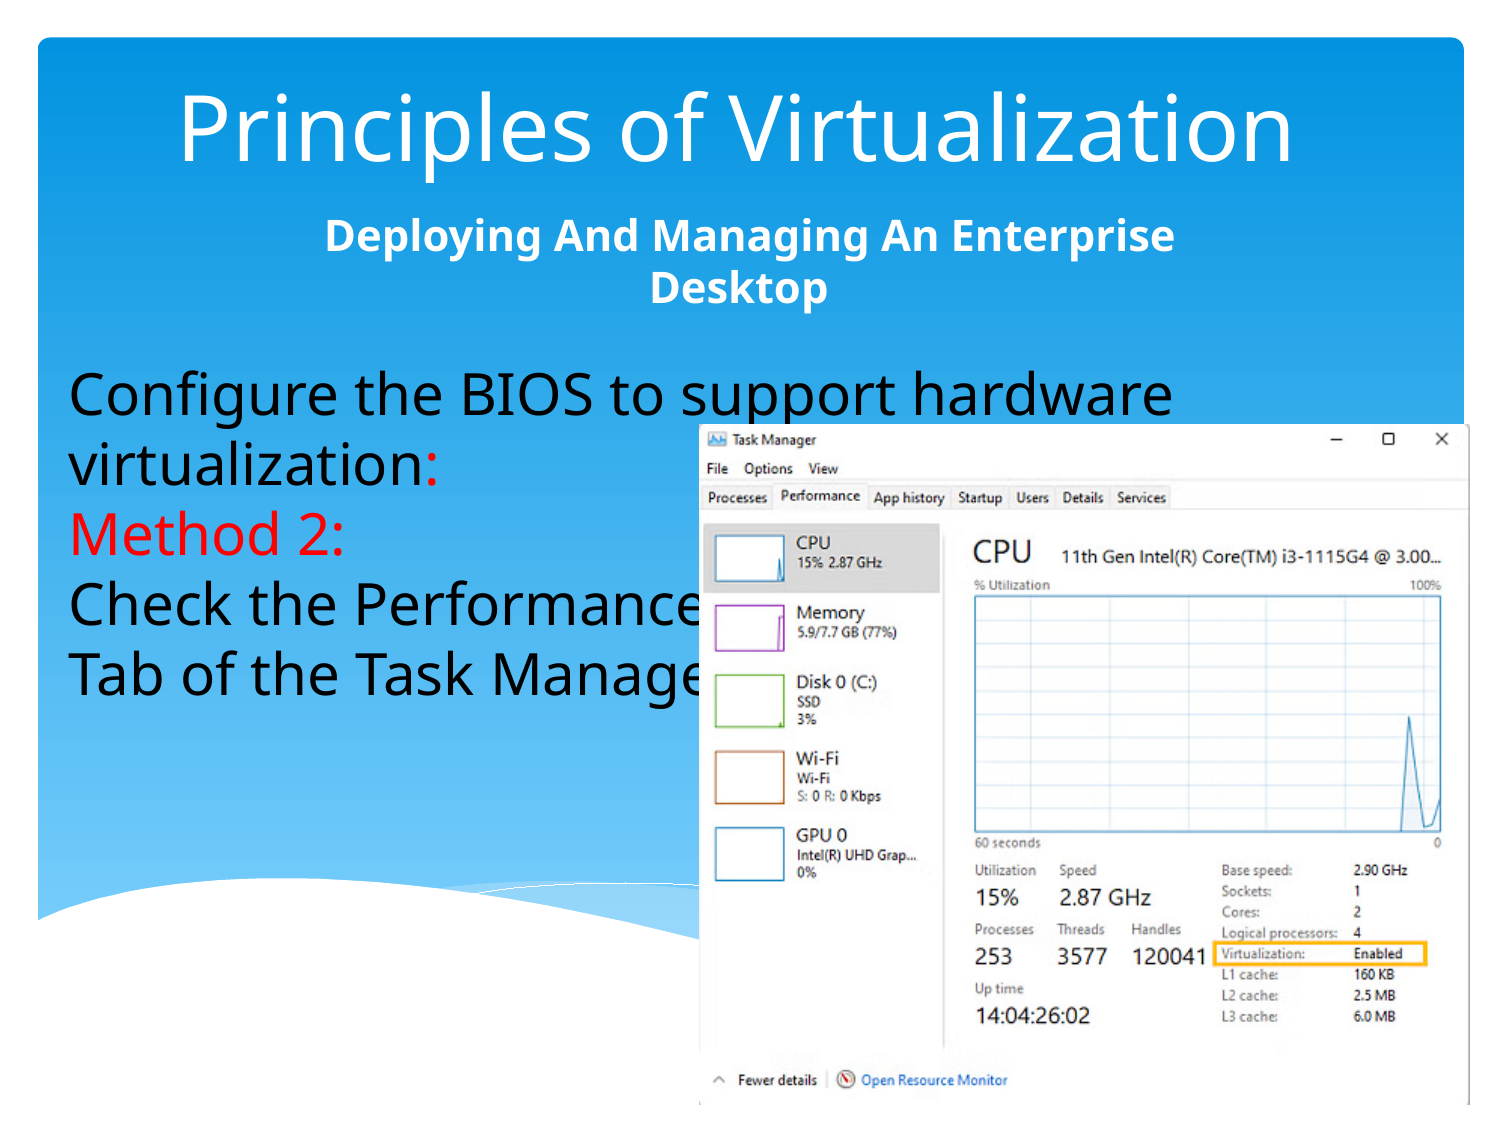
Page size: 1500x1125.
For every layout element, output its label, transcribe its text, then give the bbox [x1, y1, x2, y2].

title Principles of Virtualization [99, 50, 1375, 188]
picture [699, 424, 1470, 1105]
text_box Configure the BIOS to support hardware virtualization: Method 2: Check the Performance Tab of the Task Manager [53, 349, 1467, 785]
subtitle Deploying And Managing An Enterprise Desktop [225, 200, 1275, 349]
